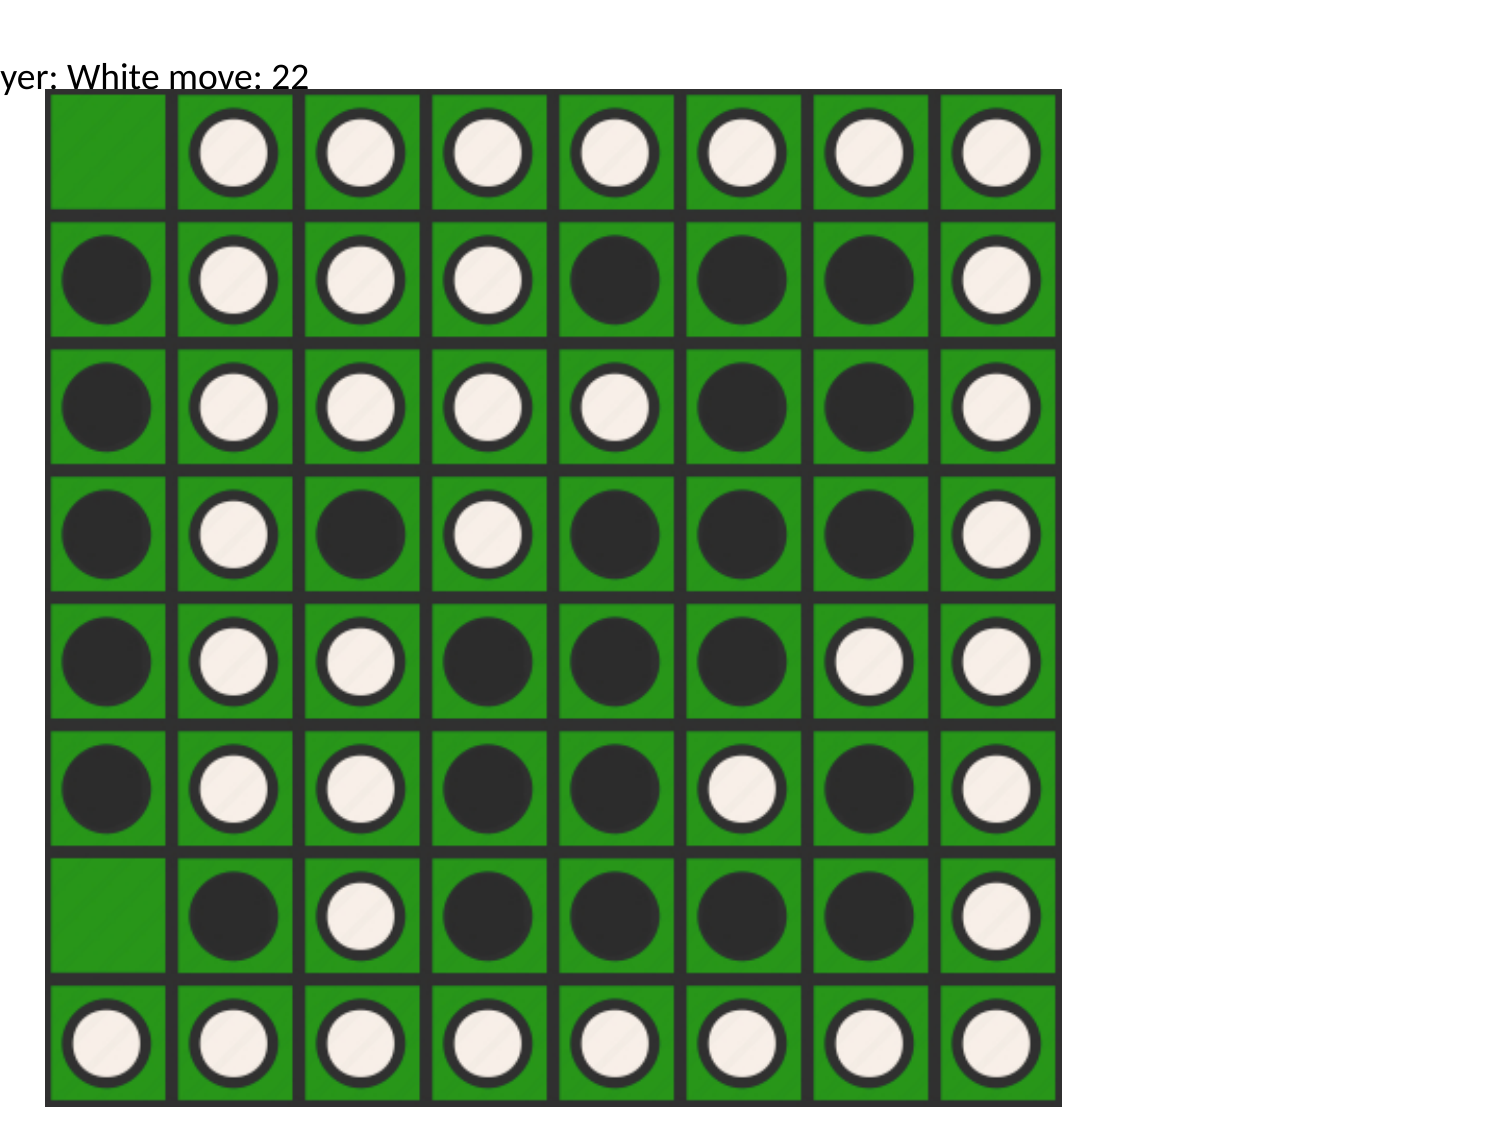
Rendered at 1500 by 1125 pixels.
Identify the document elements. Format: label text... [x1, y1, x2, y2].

text_box turn: 58 player: White move: 22 [0, 44, 325, 105]
picture [44, 89, 1062, 1107]
